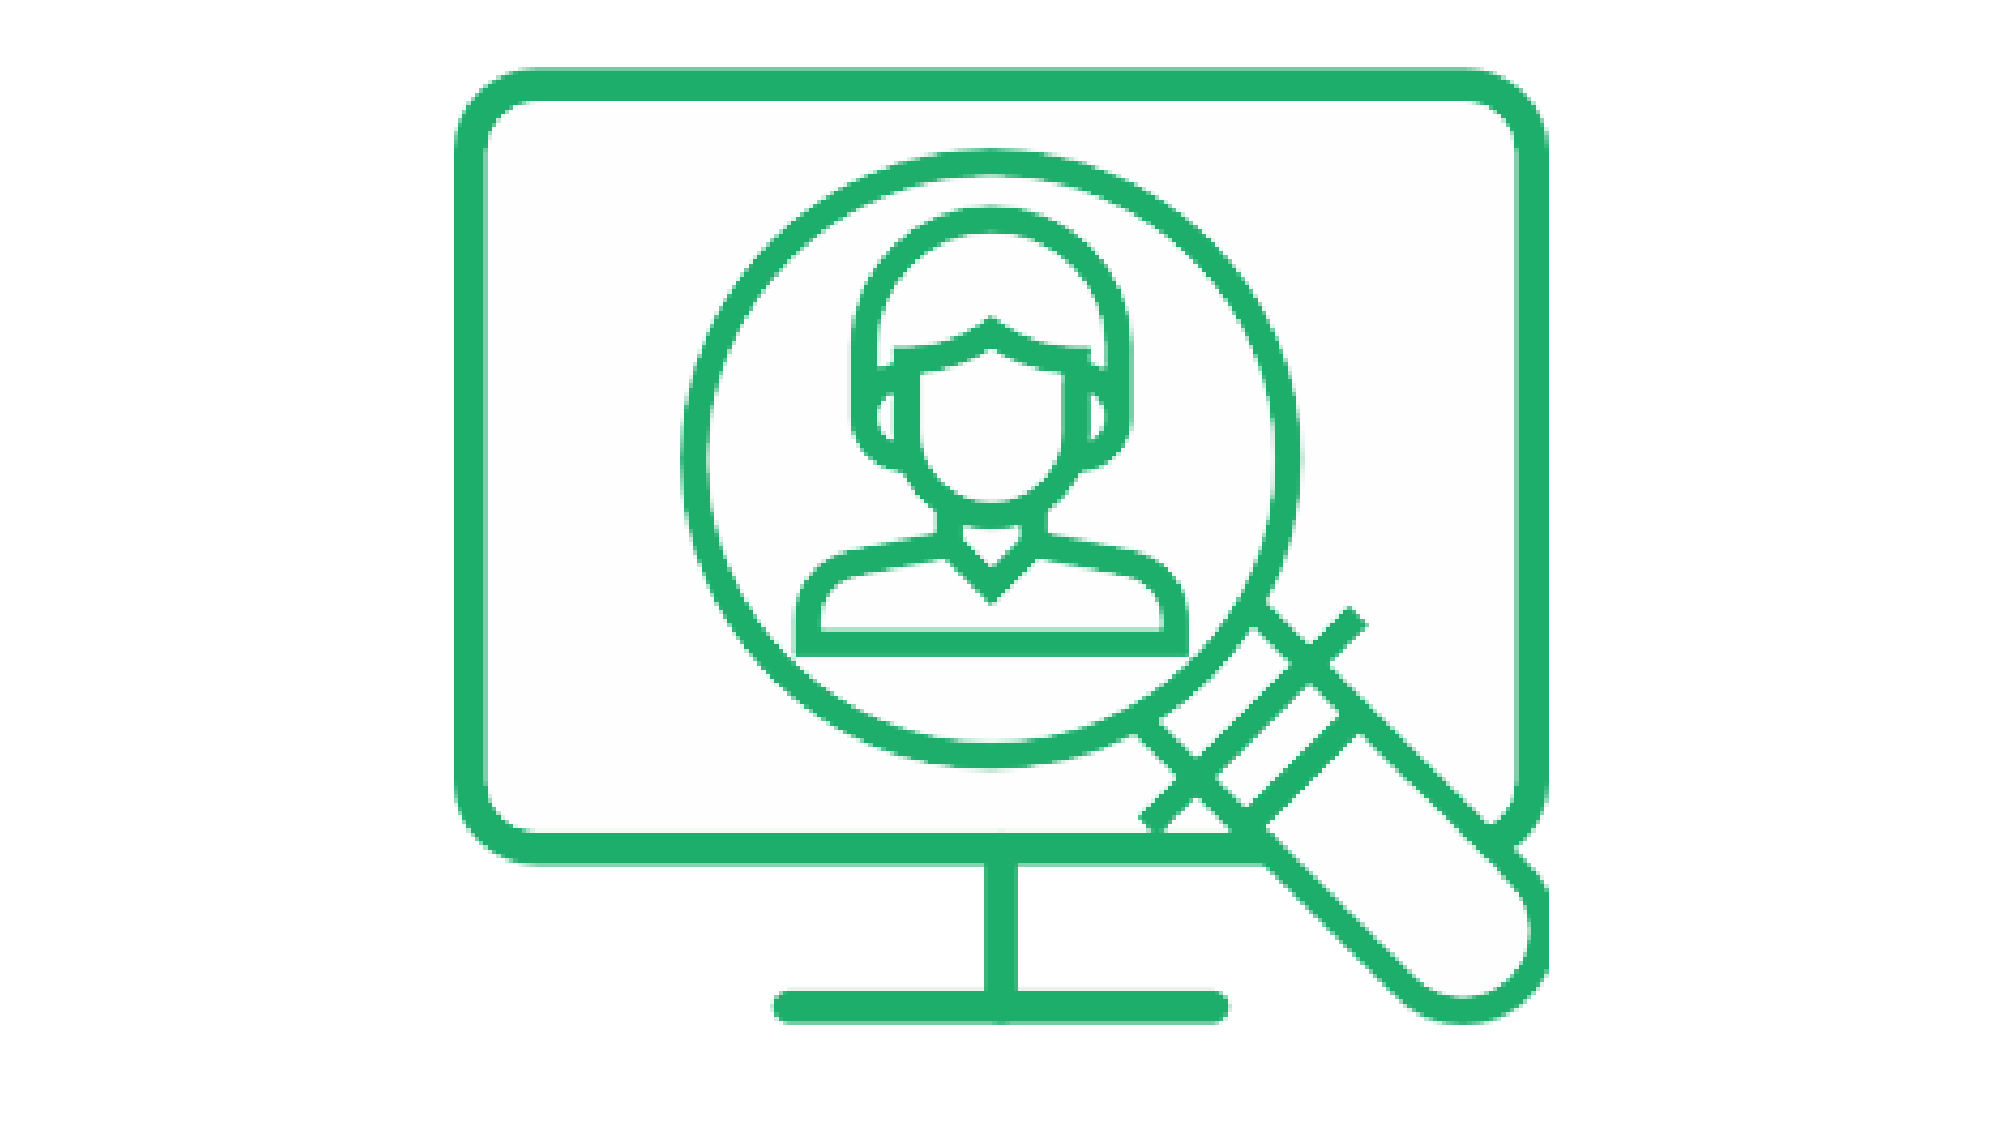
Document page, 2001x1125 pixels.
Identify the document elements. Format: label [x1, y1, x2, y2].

picture [454, 0, 1549, 1094]
